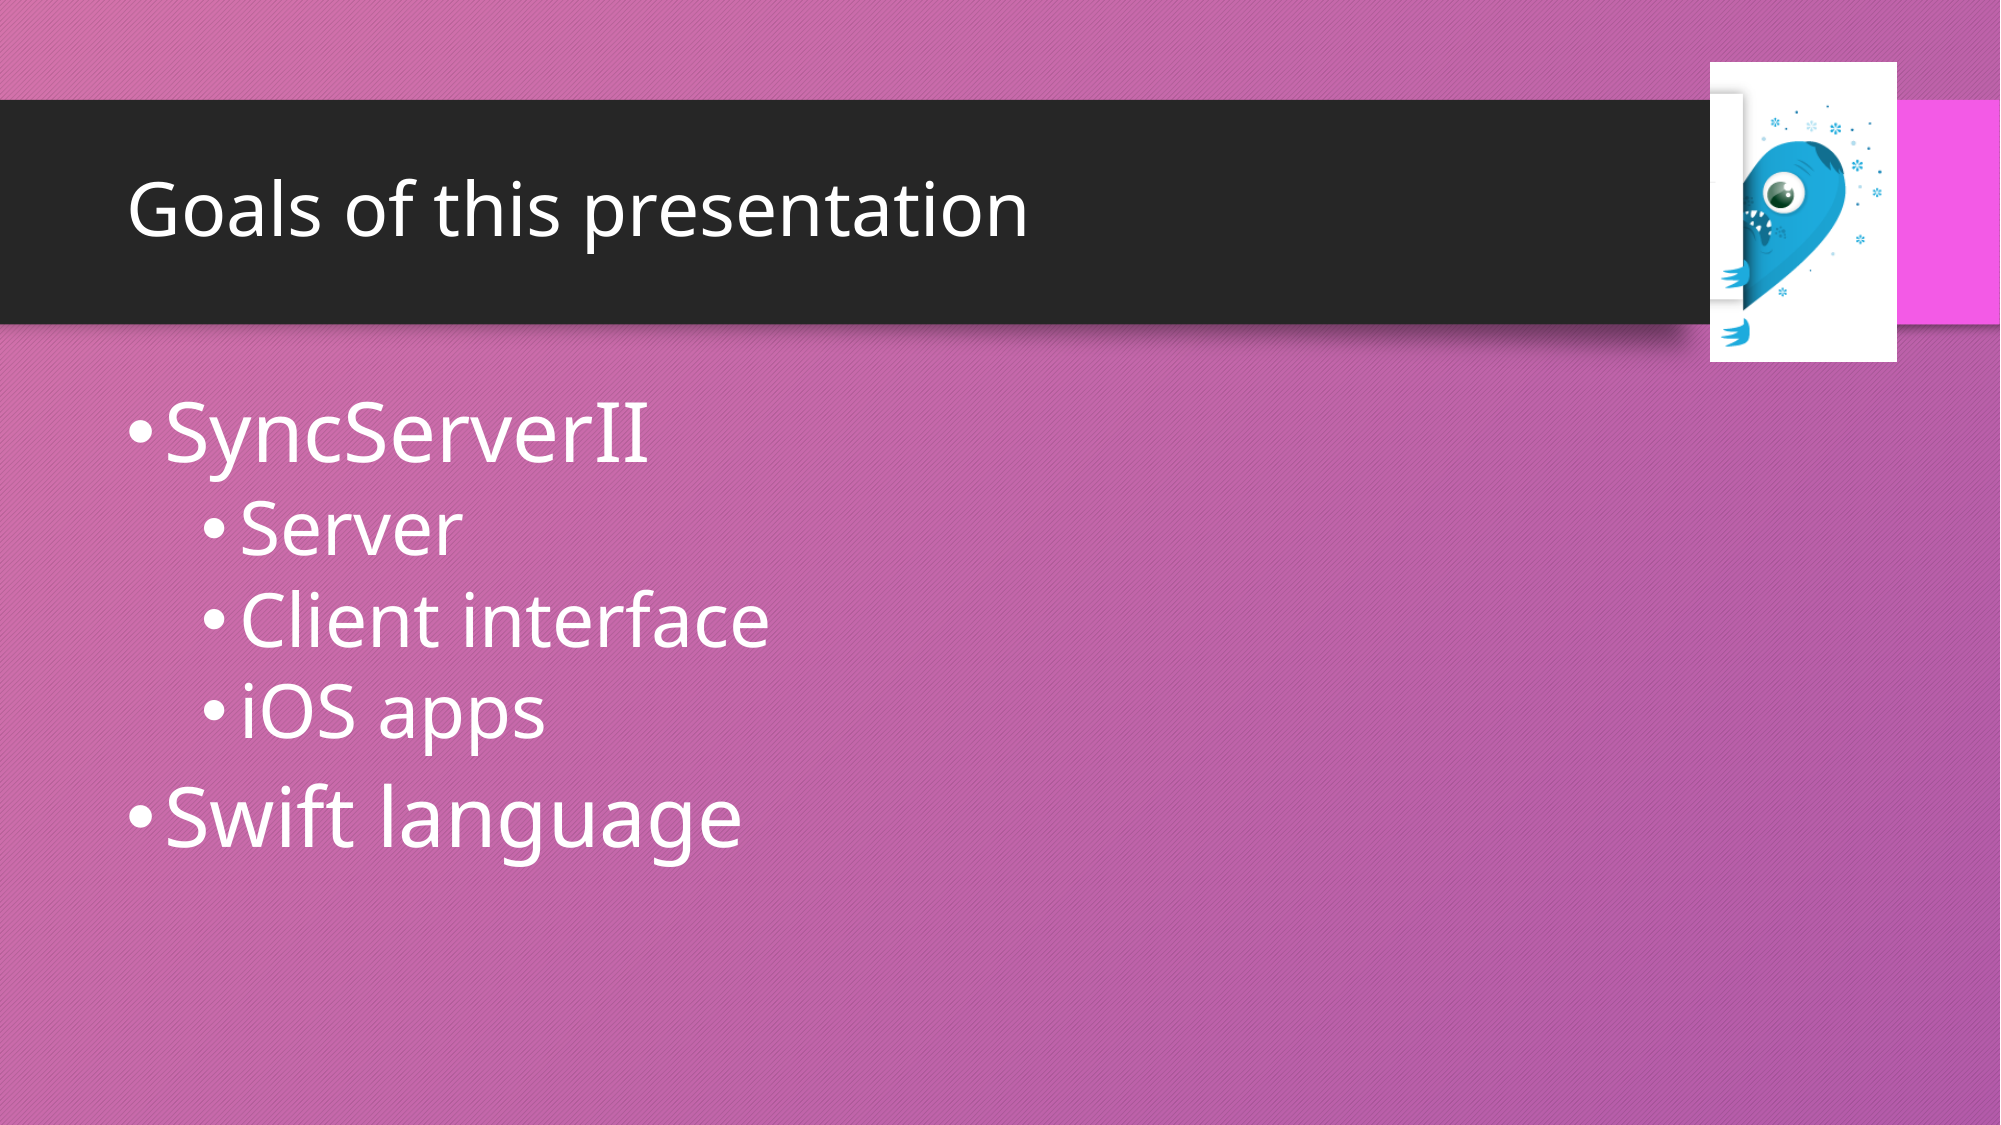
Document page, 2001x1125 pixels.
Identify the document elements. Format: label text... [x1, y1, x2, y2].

picture [0, 62, 2000, 376]
list SyncServerII Server Client interface iOS apps Swift language [111, 383, 1689, 974]
title Goals of this presentation [111, 123, 1689, 301]
